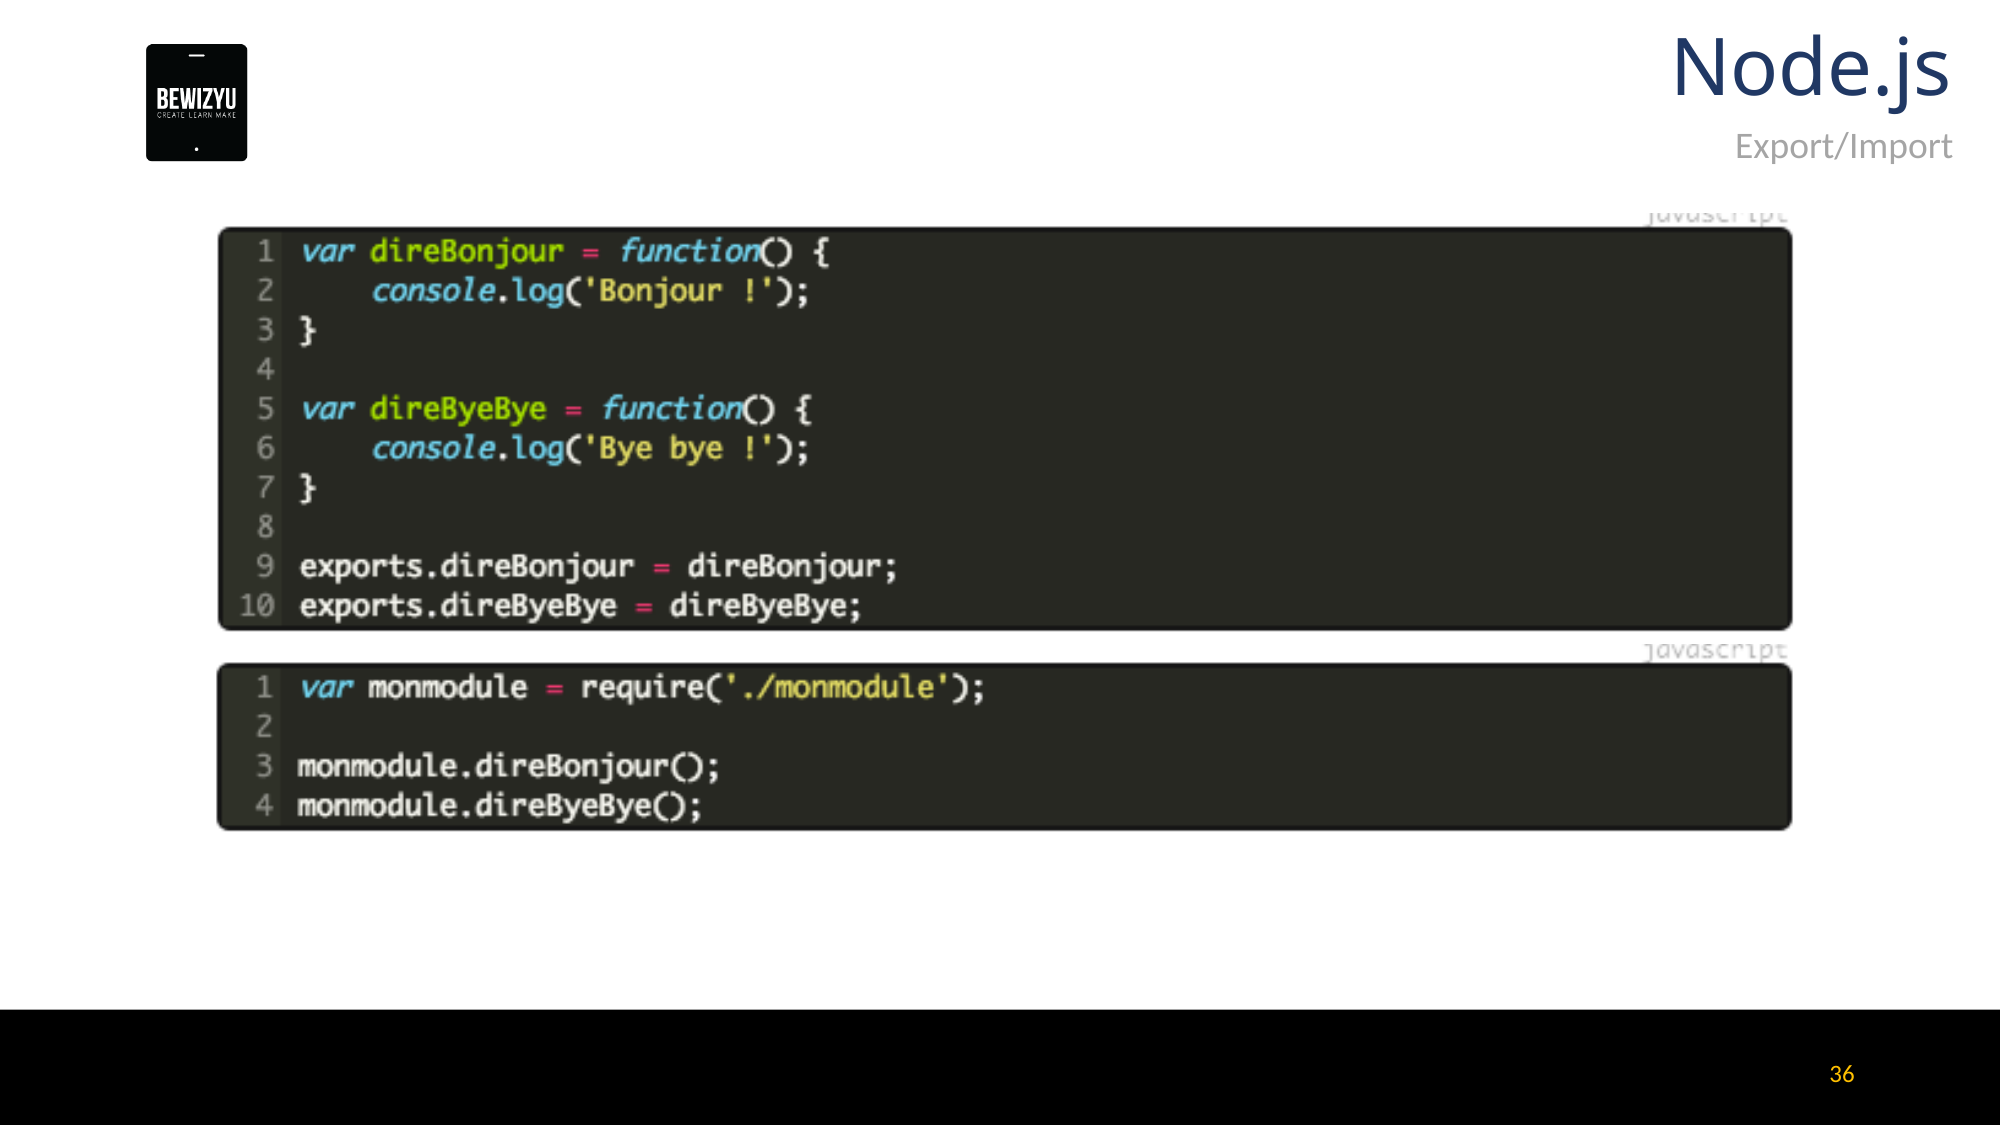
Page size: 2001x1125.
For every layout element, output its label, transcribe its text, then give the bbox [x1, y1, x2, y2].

title Node.js [233, 14, 1960, 126]
picture [182, 213, 1826, 856]
text_box Export/Import [236, 87, 1962, 199]
picture [137, 44, 236, 162]
slide_number 36 [1818, 1050, 1863, 1096]
